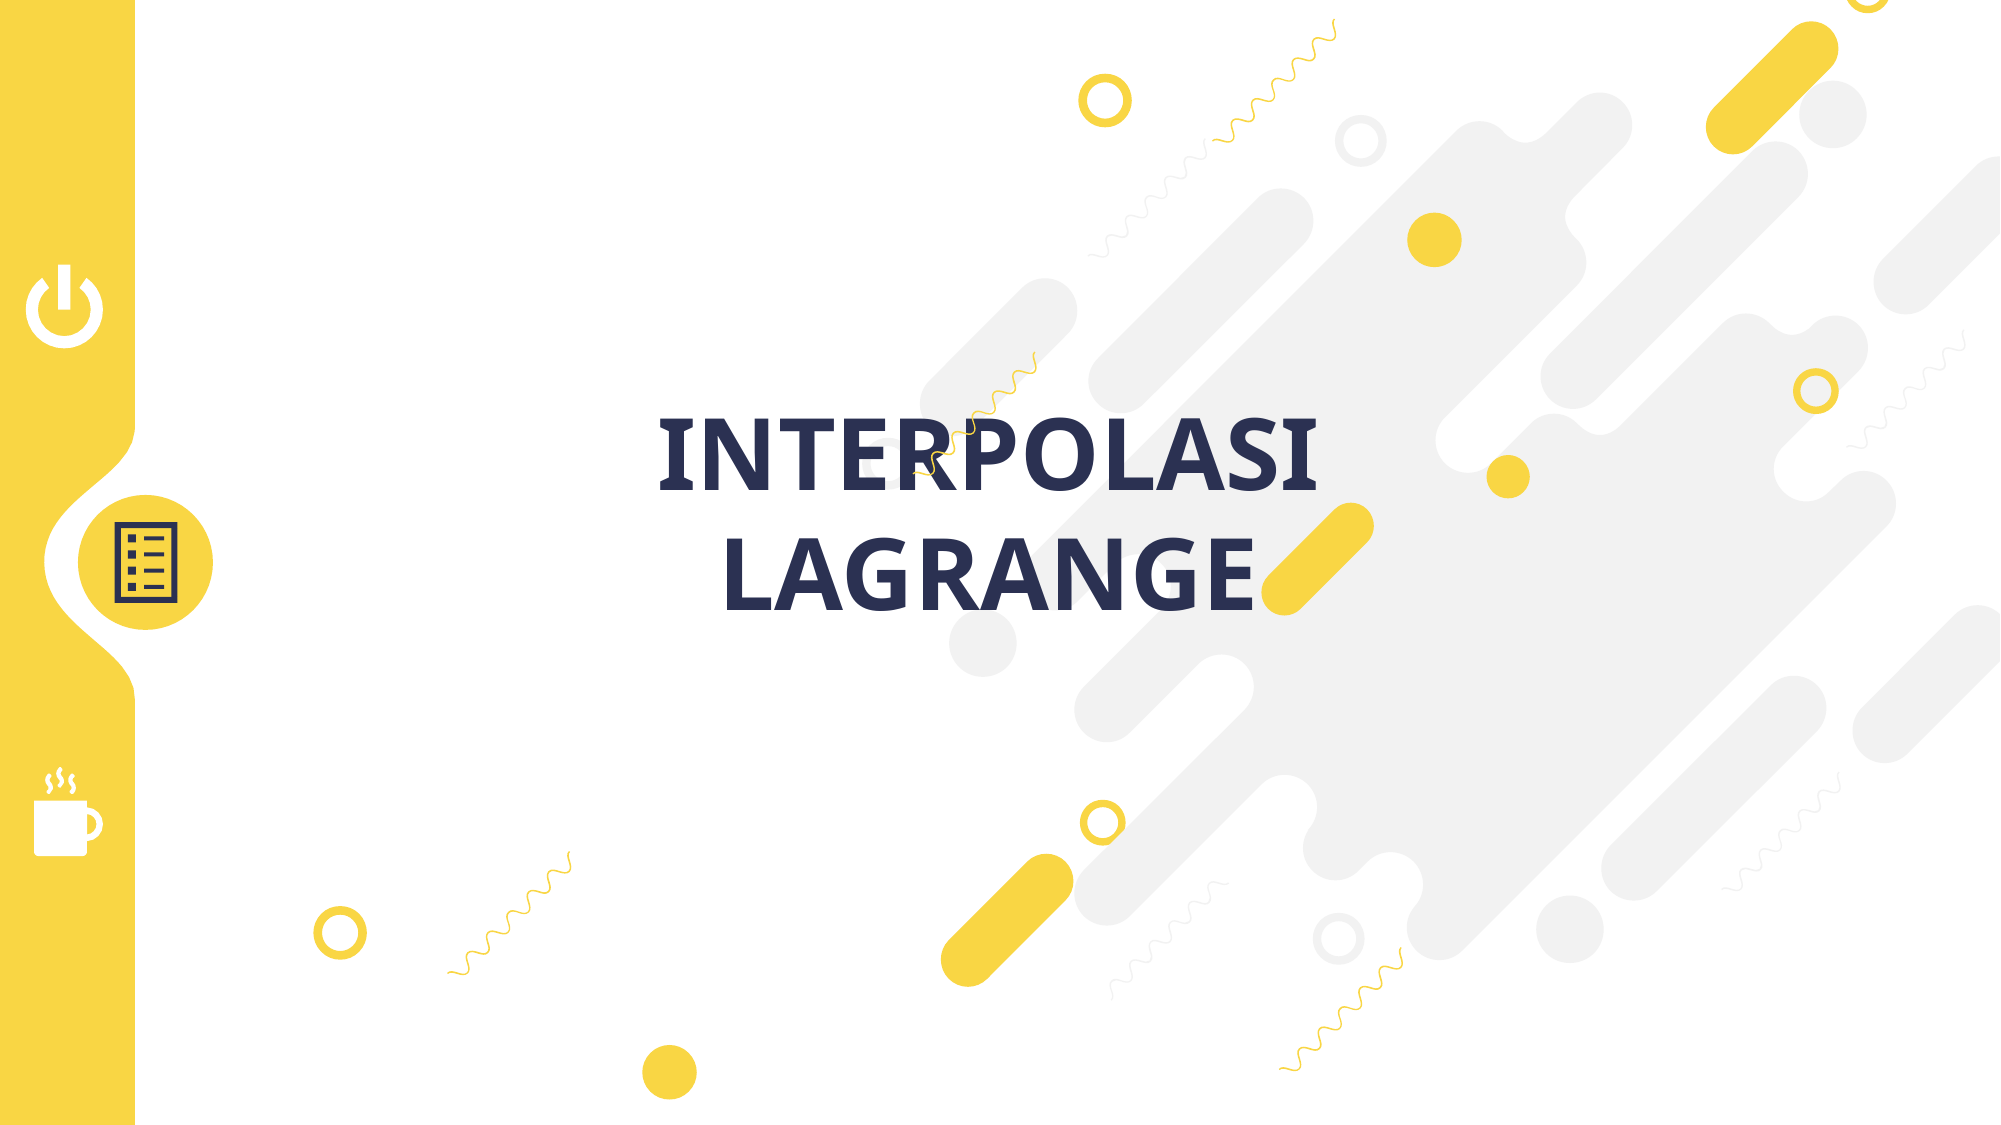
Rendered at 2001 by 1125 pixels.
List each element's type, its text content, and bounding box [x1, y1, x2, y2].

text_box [859, 77, 2000, 1001]
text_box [912, 0, 2000, 618]
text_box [147, 799, 1405, 1125]
text_box INTERPOLASI LAGRANGE [584, 390, 854, 631]
